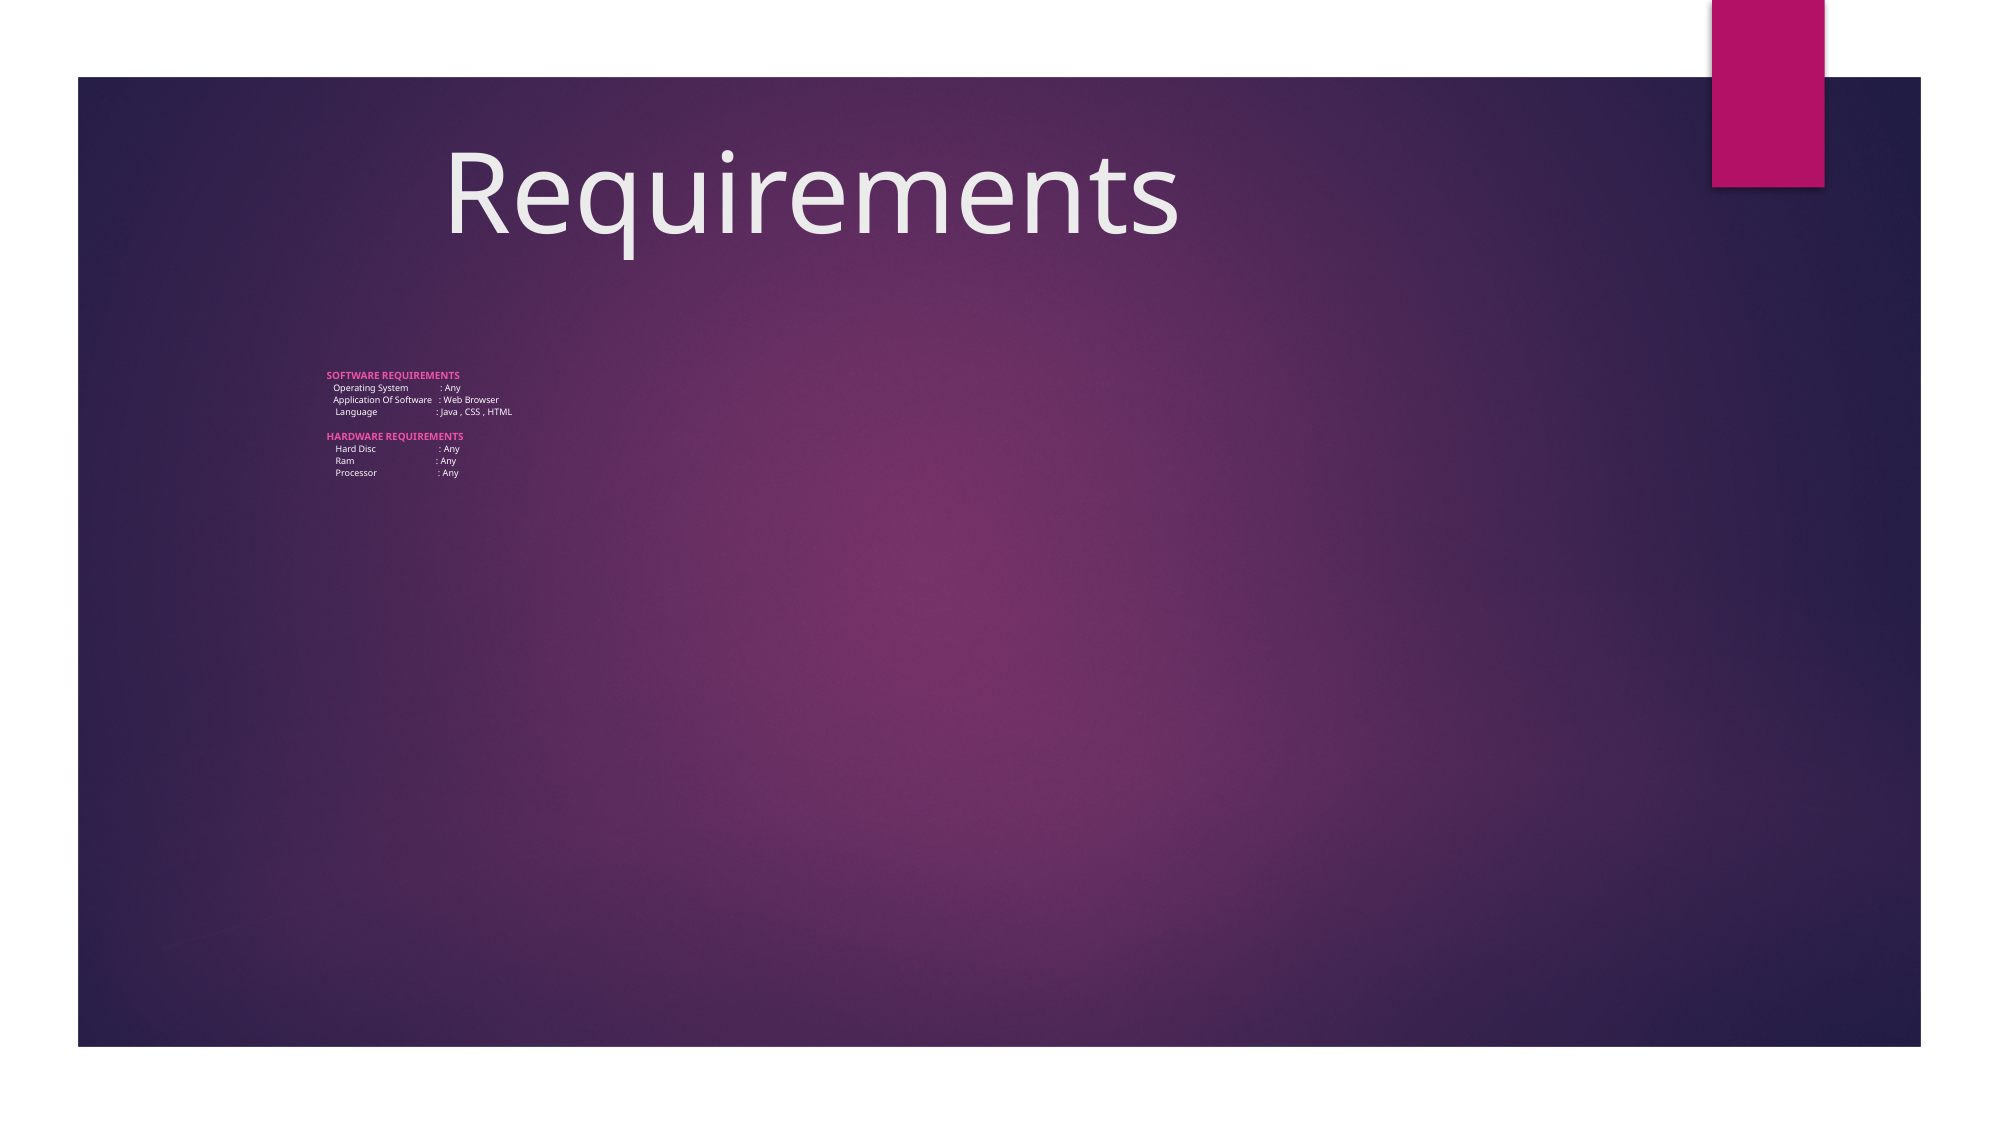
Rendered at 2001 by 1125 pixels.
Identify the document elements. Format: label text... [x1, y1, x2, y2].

subtitle Software Requirements Operating System : Any Application Of Software : Web Browser Language : Java , CSS , HTML Hardware Requirements Hard Disc : Any Ram : Any Processor : Any [309, 362, 1758, 504]
title Requirements [426, 122, 1693, 264]
